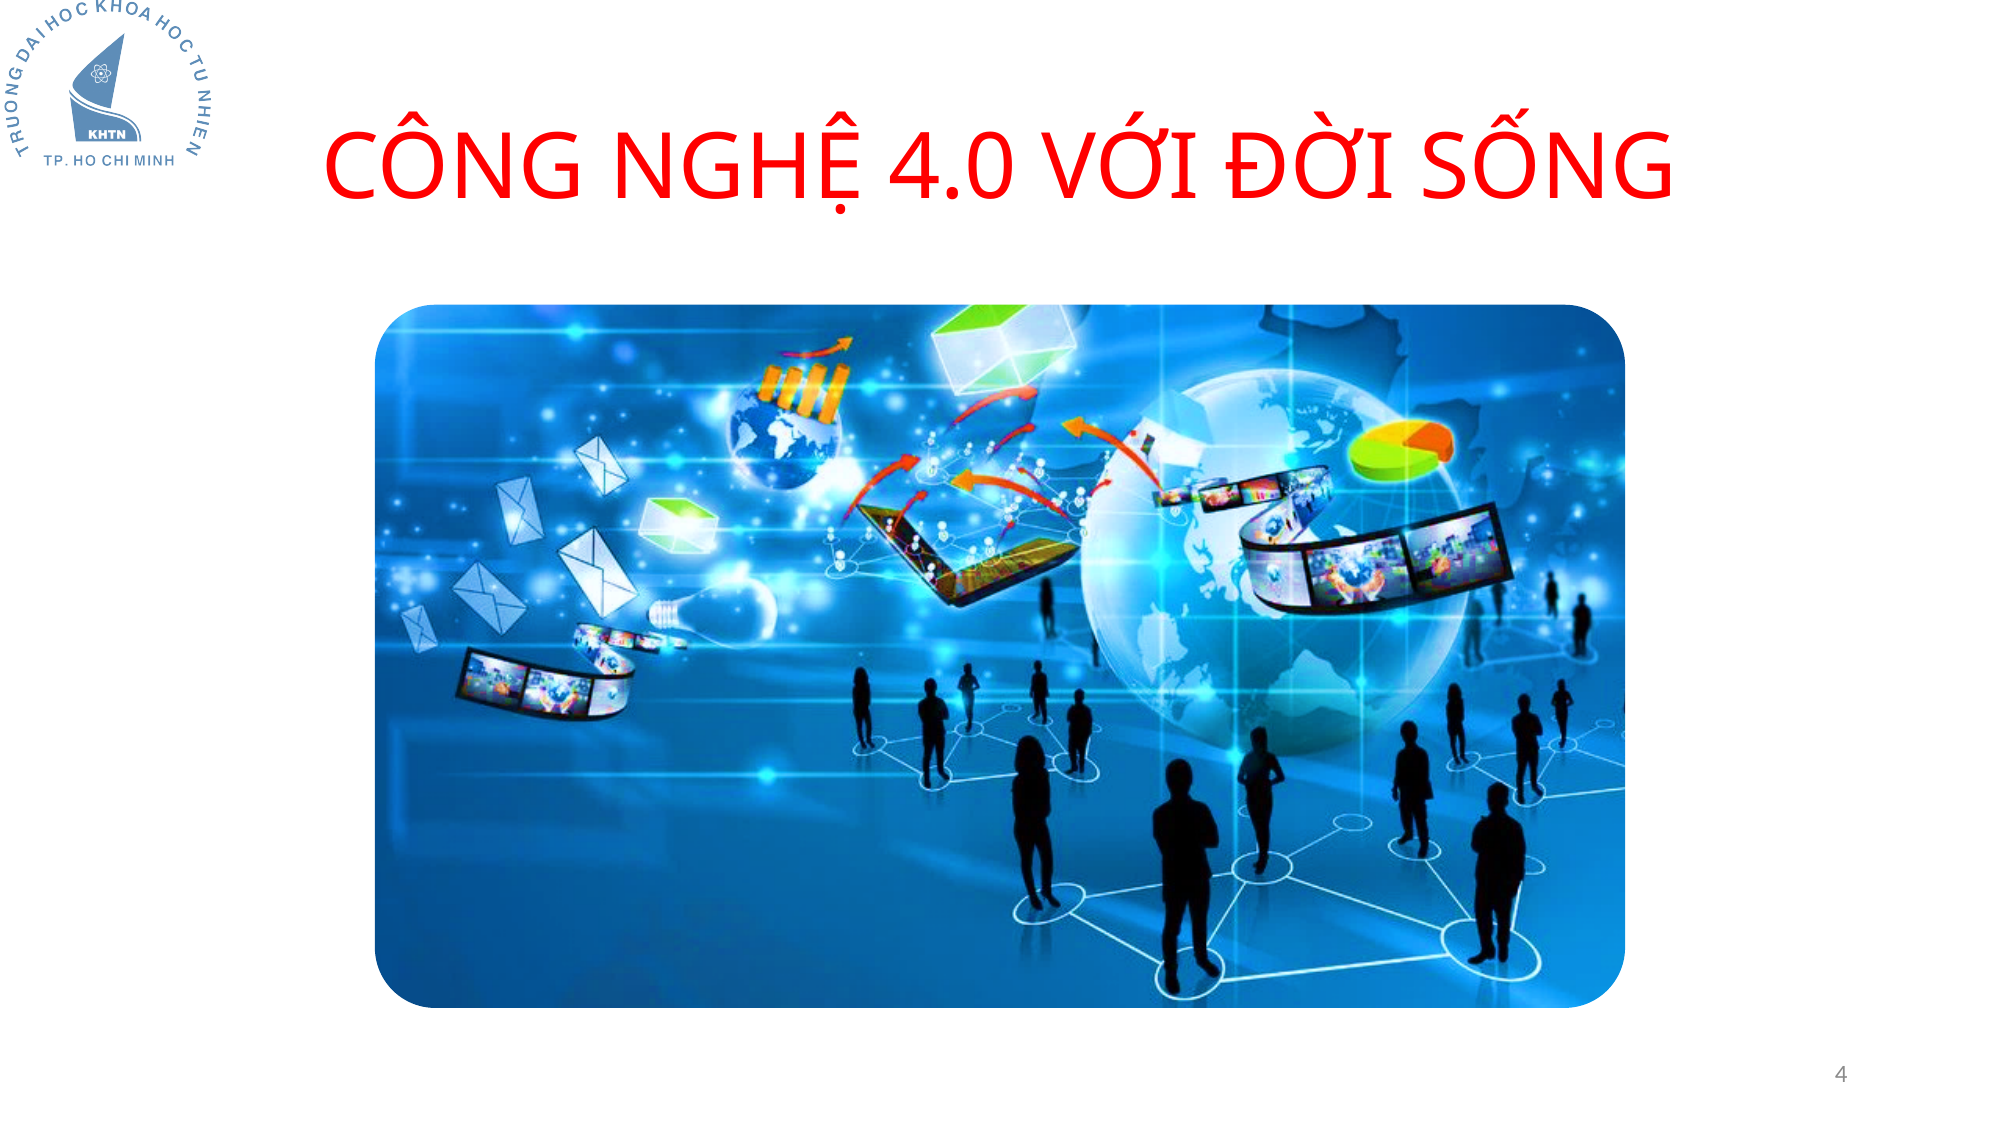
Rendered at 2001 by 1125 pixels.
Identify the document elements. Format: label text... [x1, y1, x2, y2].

picture [0, 0, 211, 166]
slide_number 4 [1412, 1042, 1863, 1103]
title CÔNG NGHỆ 4.0 VỚI ĐỜI SỐNG [137, 59, 1863, 278]
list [374, 304, 1626, 1008]
